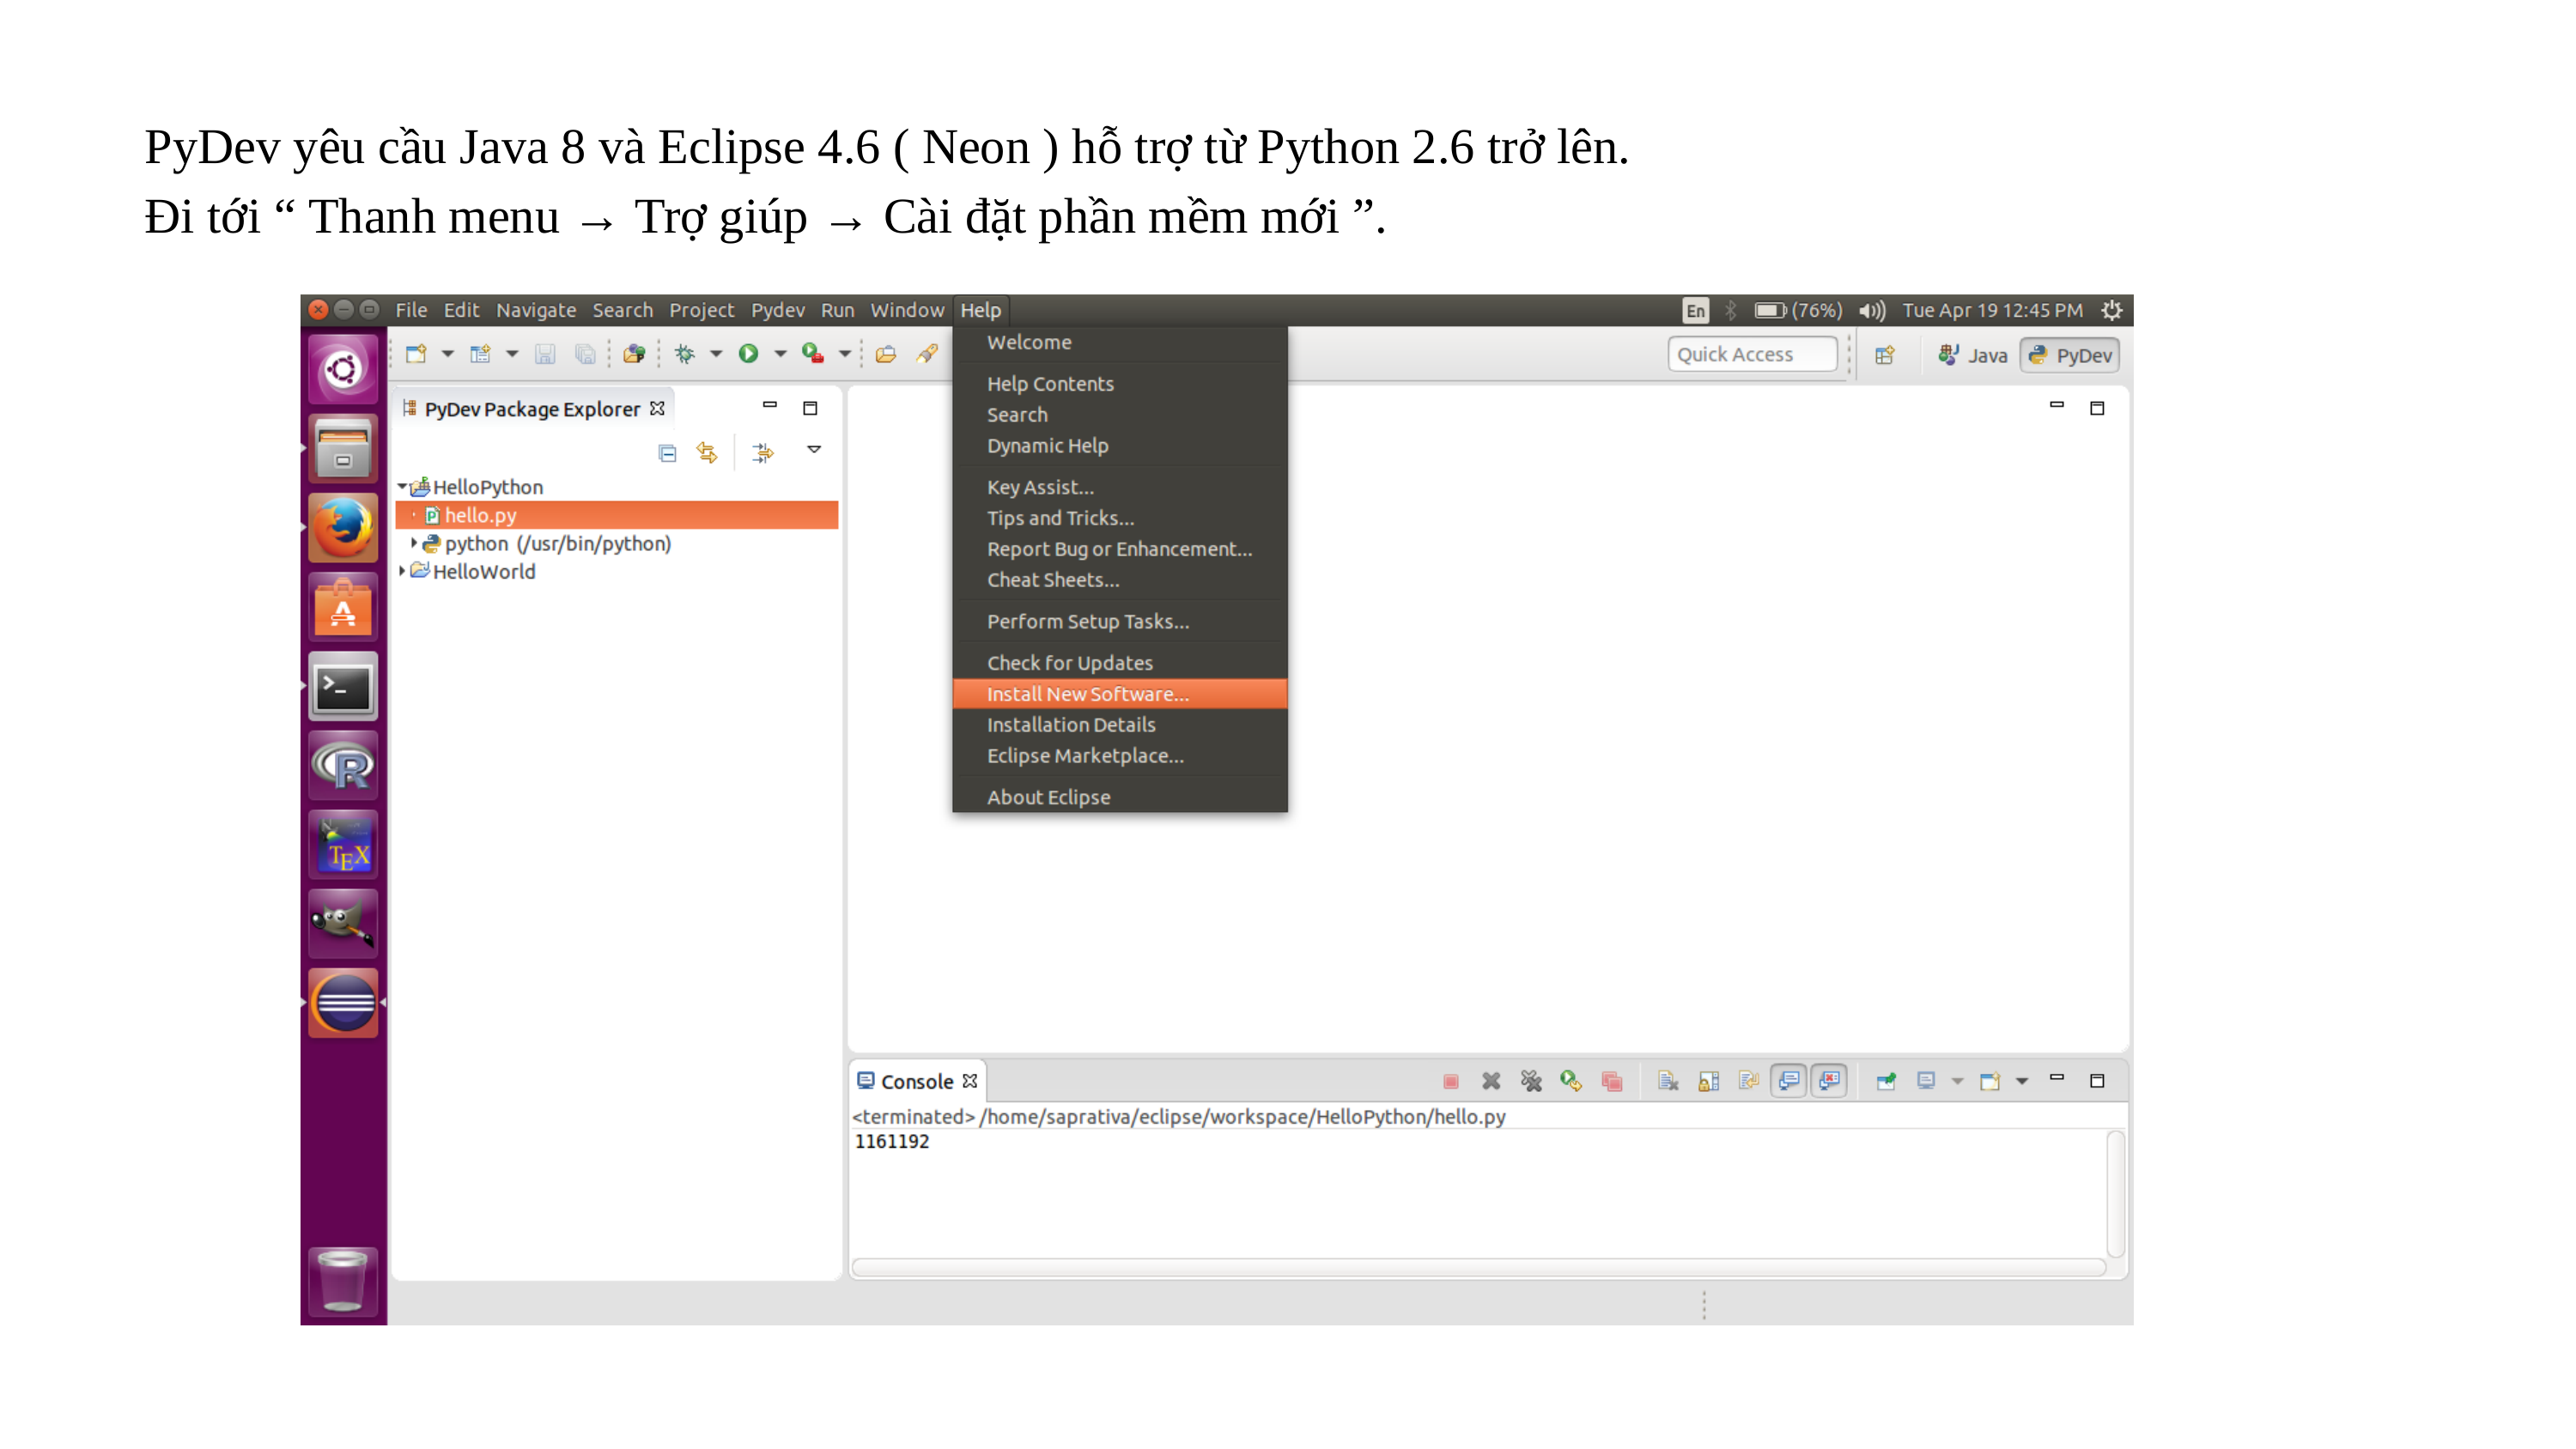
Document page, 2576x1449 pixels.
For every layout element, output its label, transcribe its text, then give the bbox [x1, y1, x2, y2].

picture [300, 294, 2134, 1325]
title PyDev yêu cầu Java 8 và Eclipse 4.6 ( Neon ) hỗ trợ từ Python 2.6 trở lên. Đi tới “ Thanh menu → Trợ giúp → Cài đặt phần mềm mới ”. [143, 101, 2433, 346]
